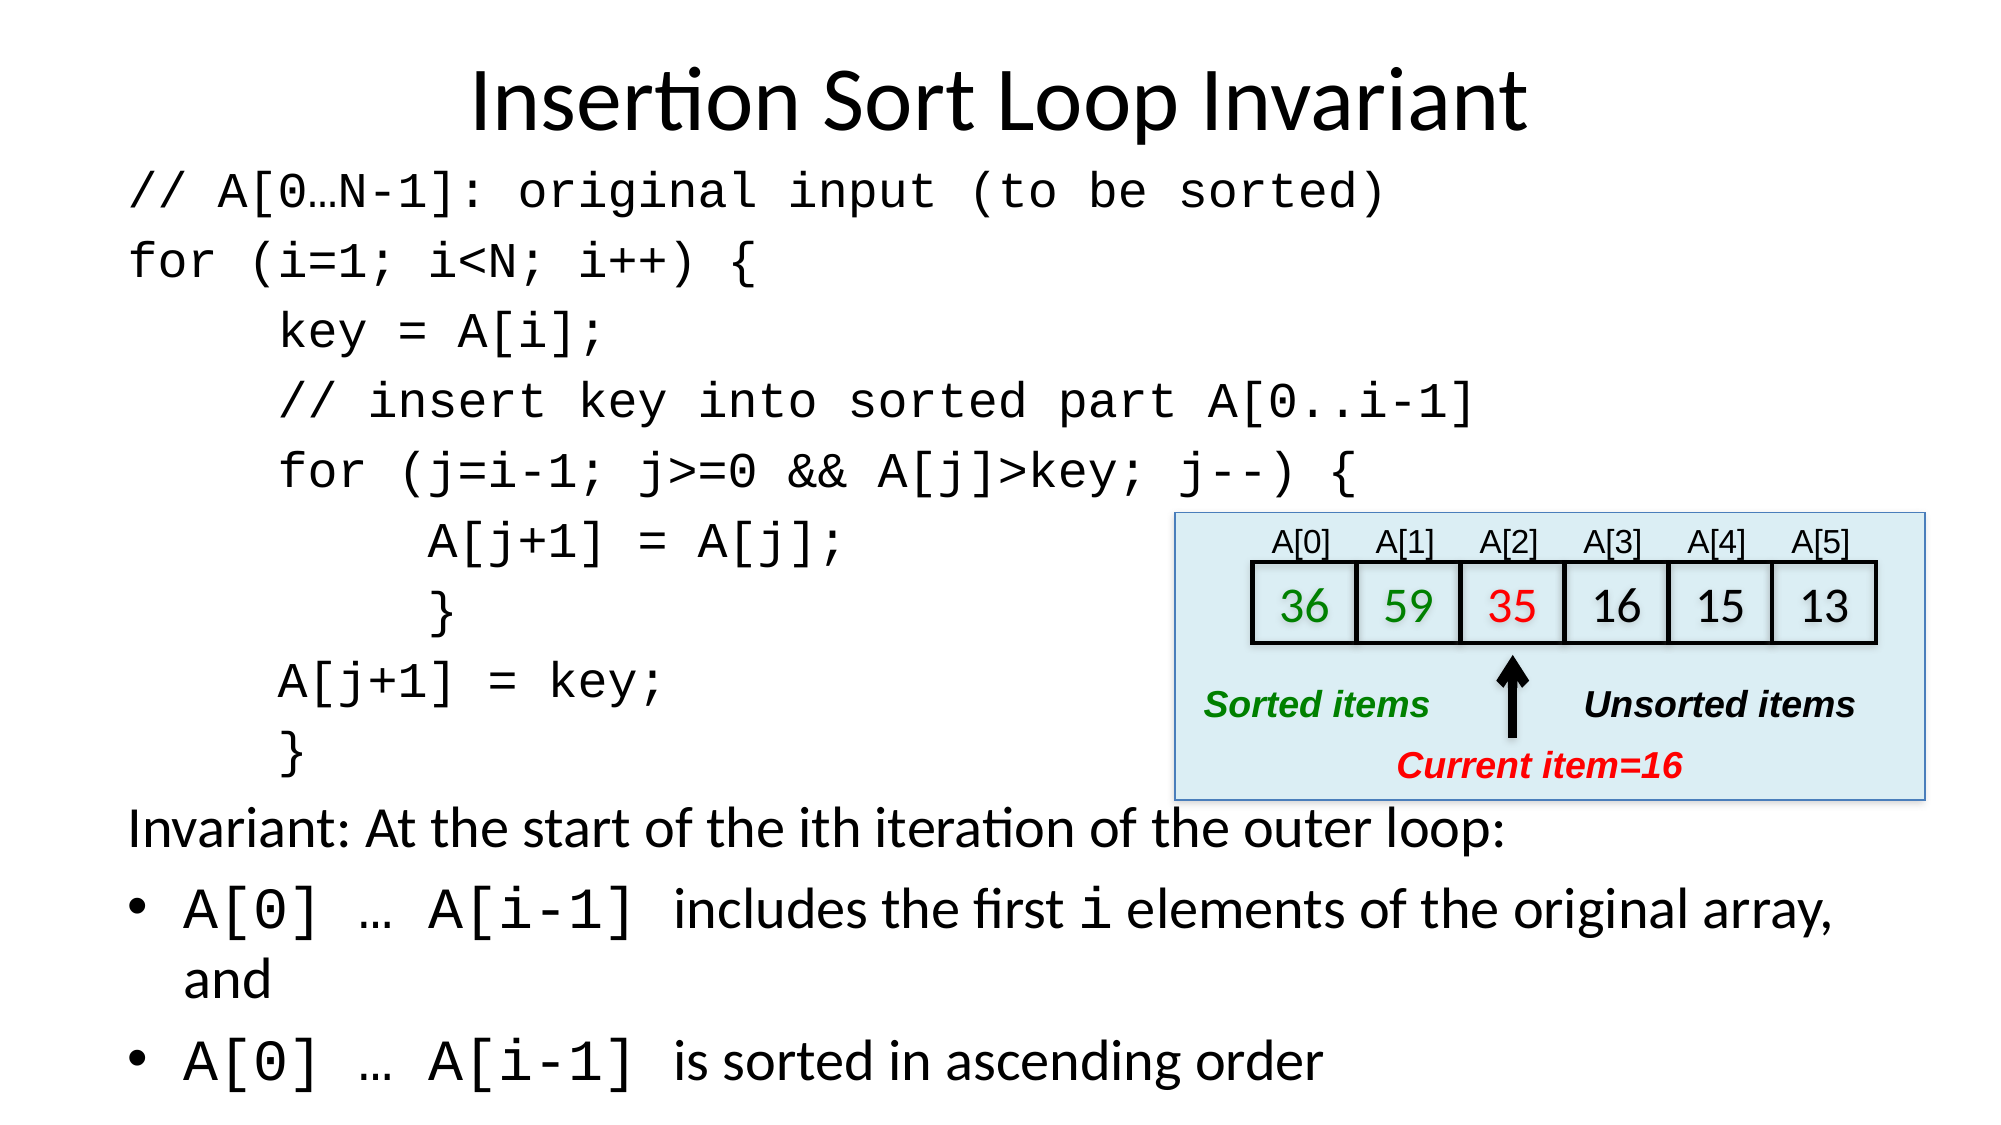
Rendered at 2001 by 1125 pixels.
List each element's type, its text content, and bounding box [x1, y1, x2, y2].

list // A[0…N-1]: original input (to be sorted) for (i=1; i<N; i++) { key = A[i]; // insert key into sorted part A[0..i-1] for (j=i-1; j>=0 && A[j]>key; j--) { A[j+1] = A[j]; } A[j+1] = key; } Invariant: At the start of the ith iteration of the outer loop: A[0] … A[i-1] includes the first i elements of the original array, and A[0] … A[i-1] is sorted in ascending order [112, 149, 1913, 1113]
title Insertion Sort Loop Invariant [324, 0, 1675, 149]
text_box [1174, 512, 1926, 801]
